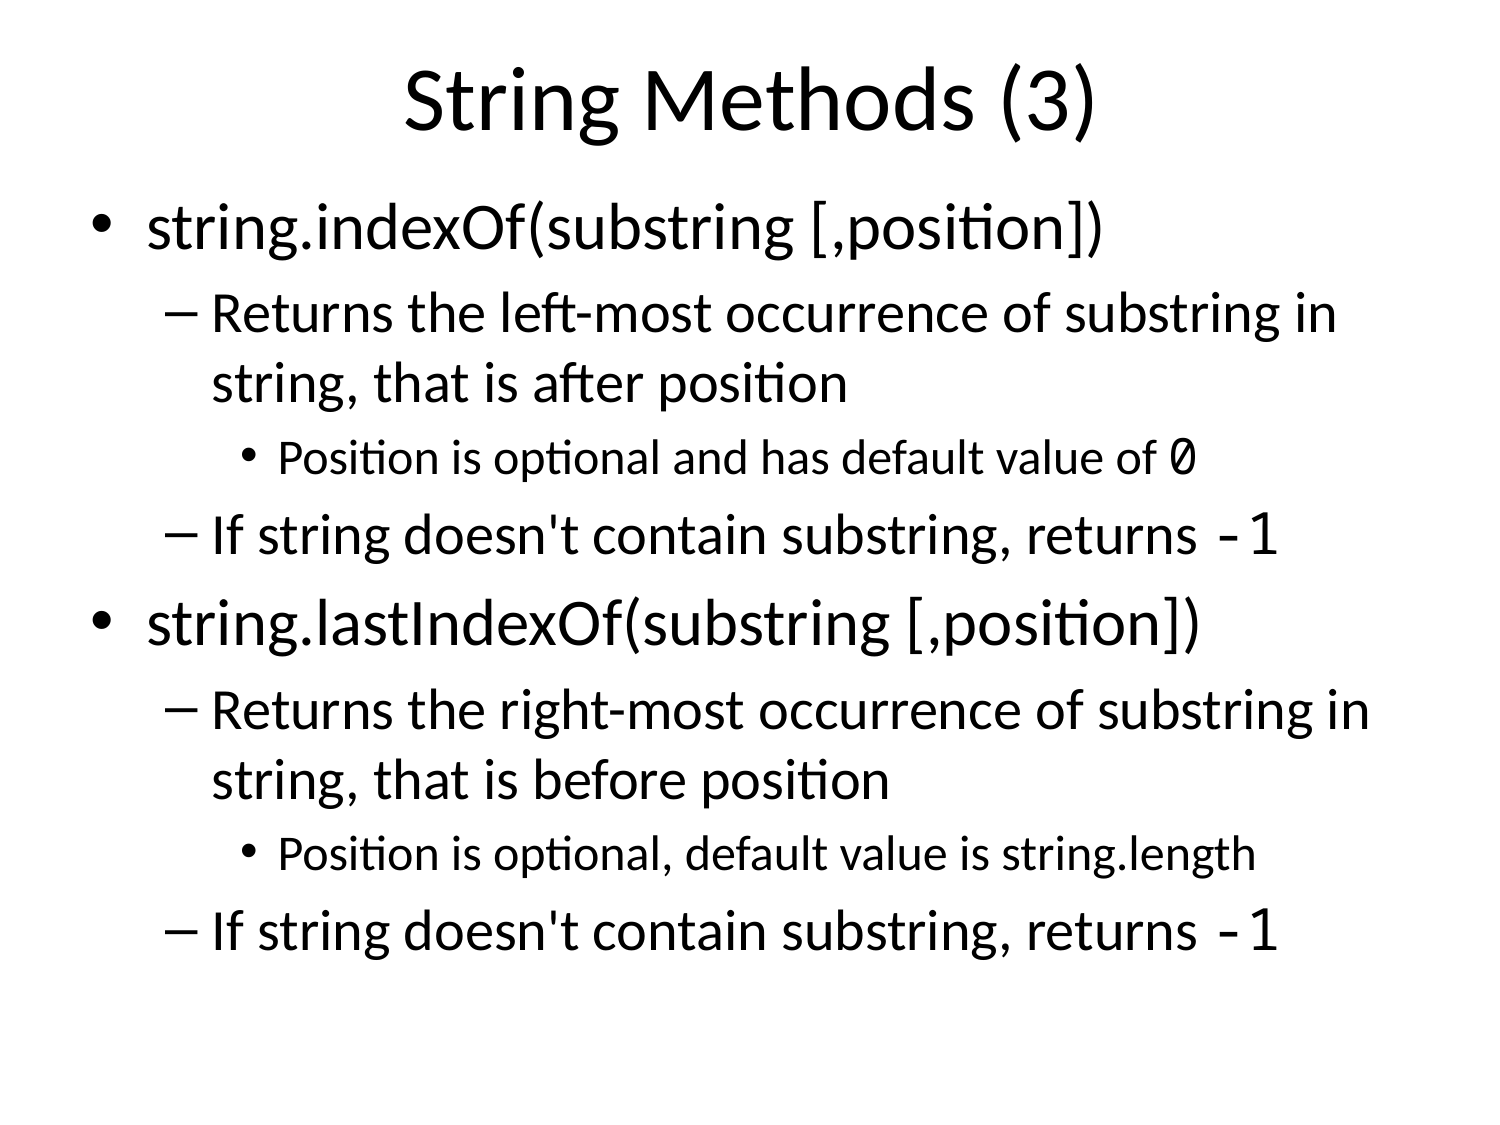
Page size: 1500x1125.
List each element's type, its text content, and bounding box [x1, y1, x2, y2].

list string.indexOf(substring [,position]) Returns the left-most occurrence of substring in string, that is after position Position is optional and has default value of 0 If string doesn't contain substring, returns -1 string.lastIndexOf(substring [,position]) Returns the right-most occurrence of substring in string, that is before position Position is optional, default value is string.length If string doesn't contain substring, returns -1 [75, 174, 1500, 1125]
title String Methods (3) [76, 0, 1427, 174]
